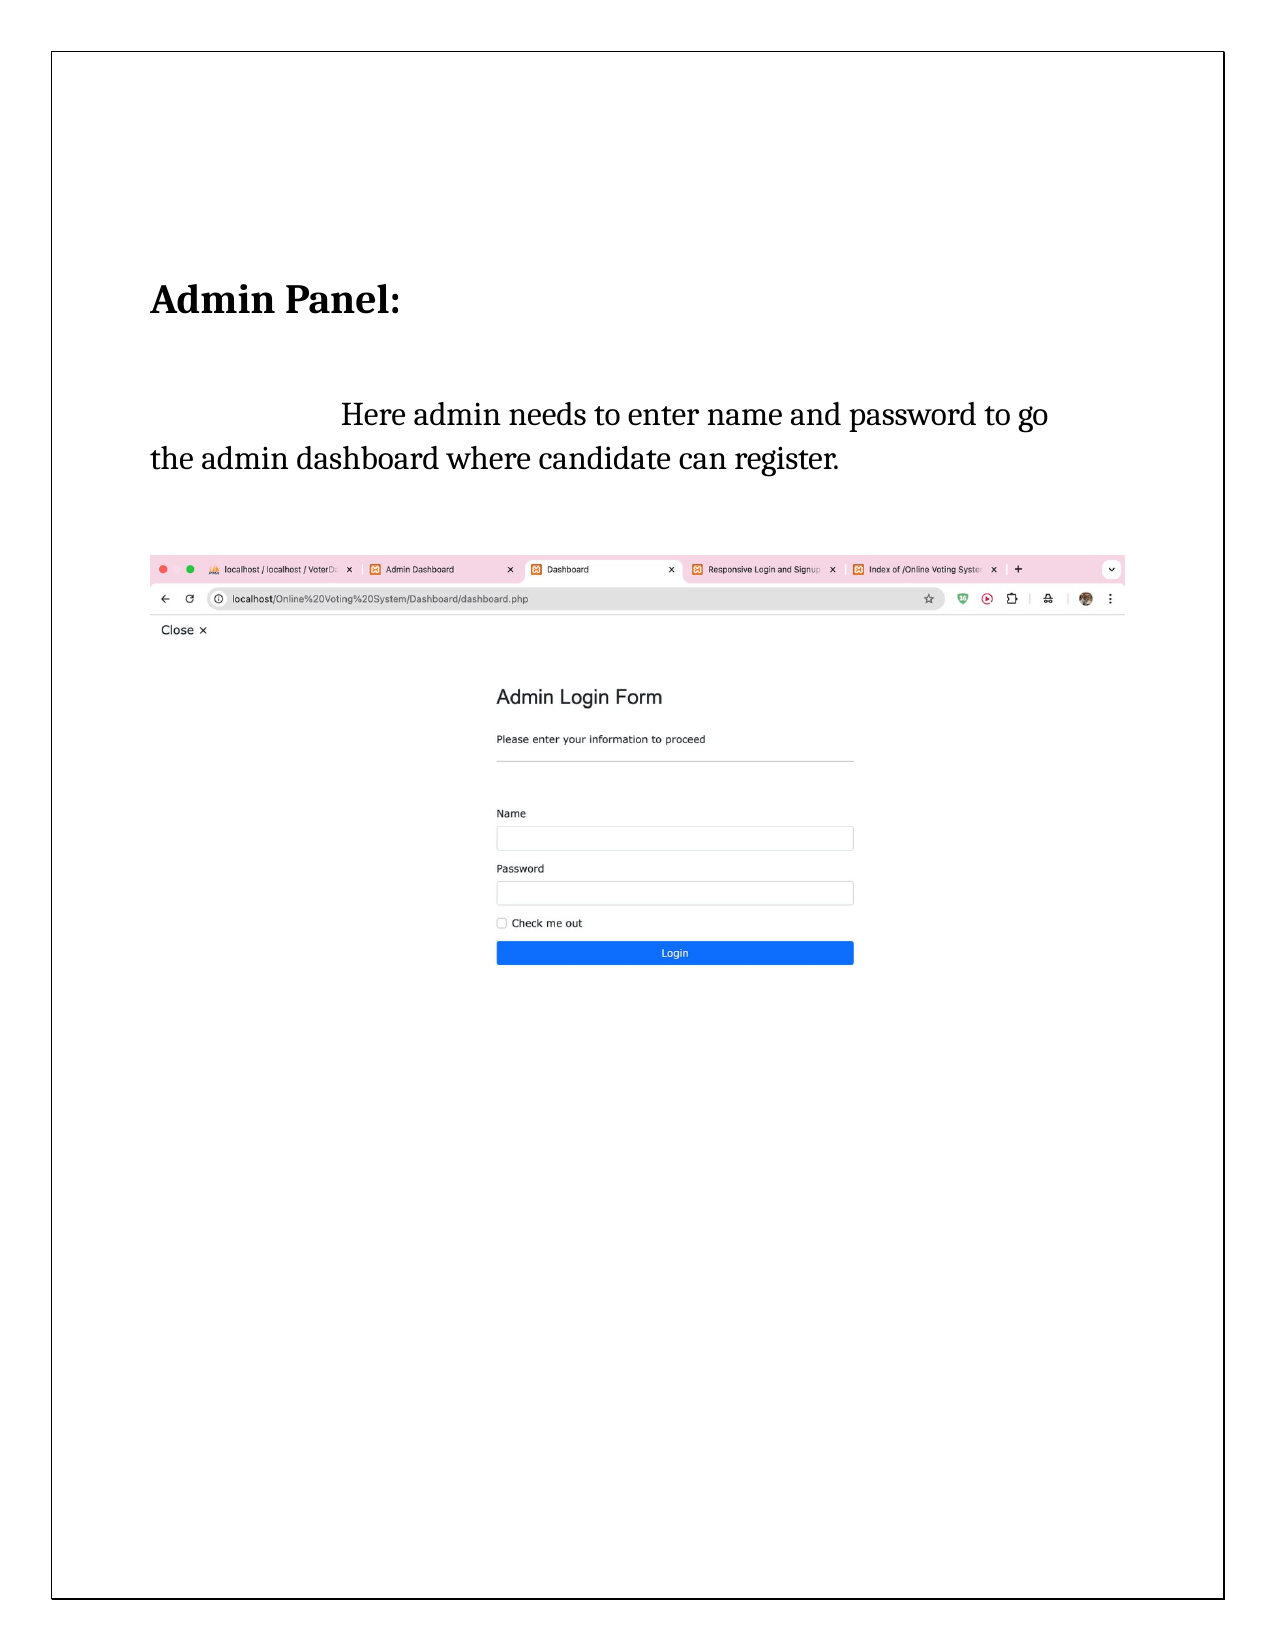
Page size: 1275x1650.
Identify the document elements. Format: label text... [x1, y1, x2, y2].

text_box Admin Panel: Here admin needs to enter name and password to go the admin dashboard where candidate can register. [147, 269, 1093, 477]
picture [149, 555, 1126, 968]
